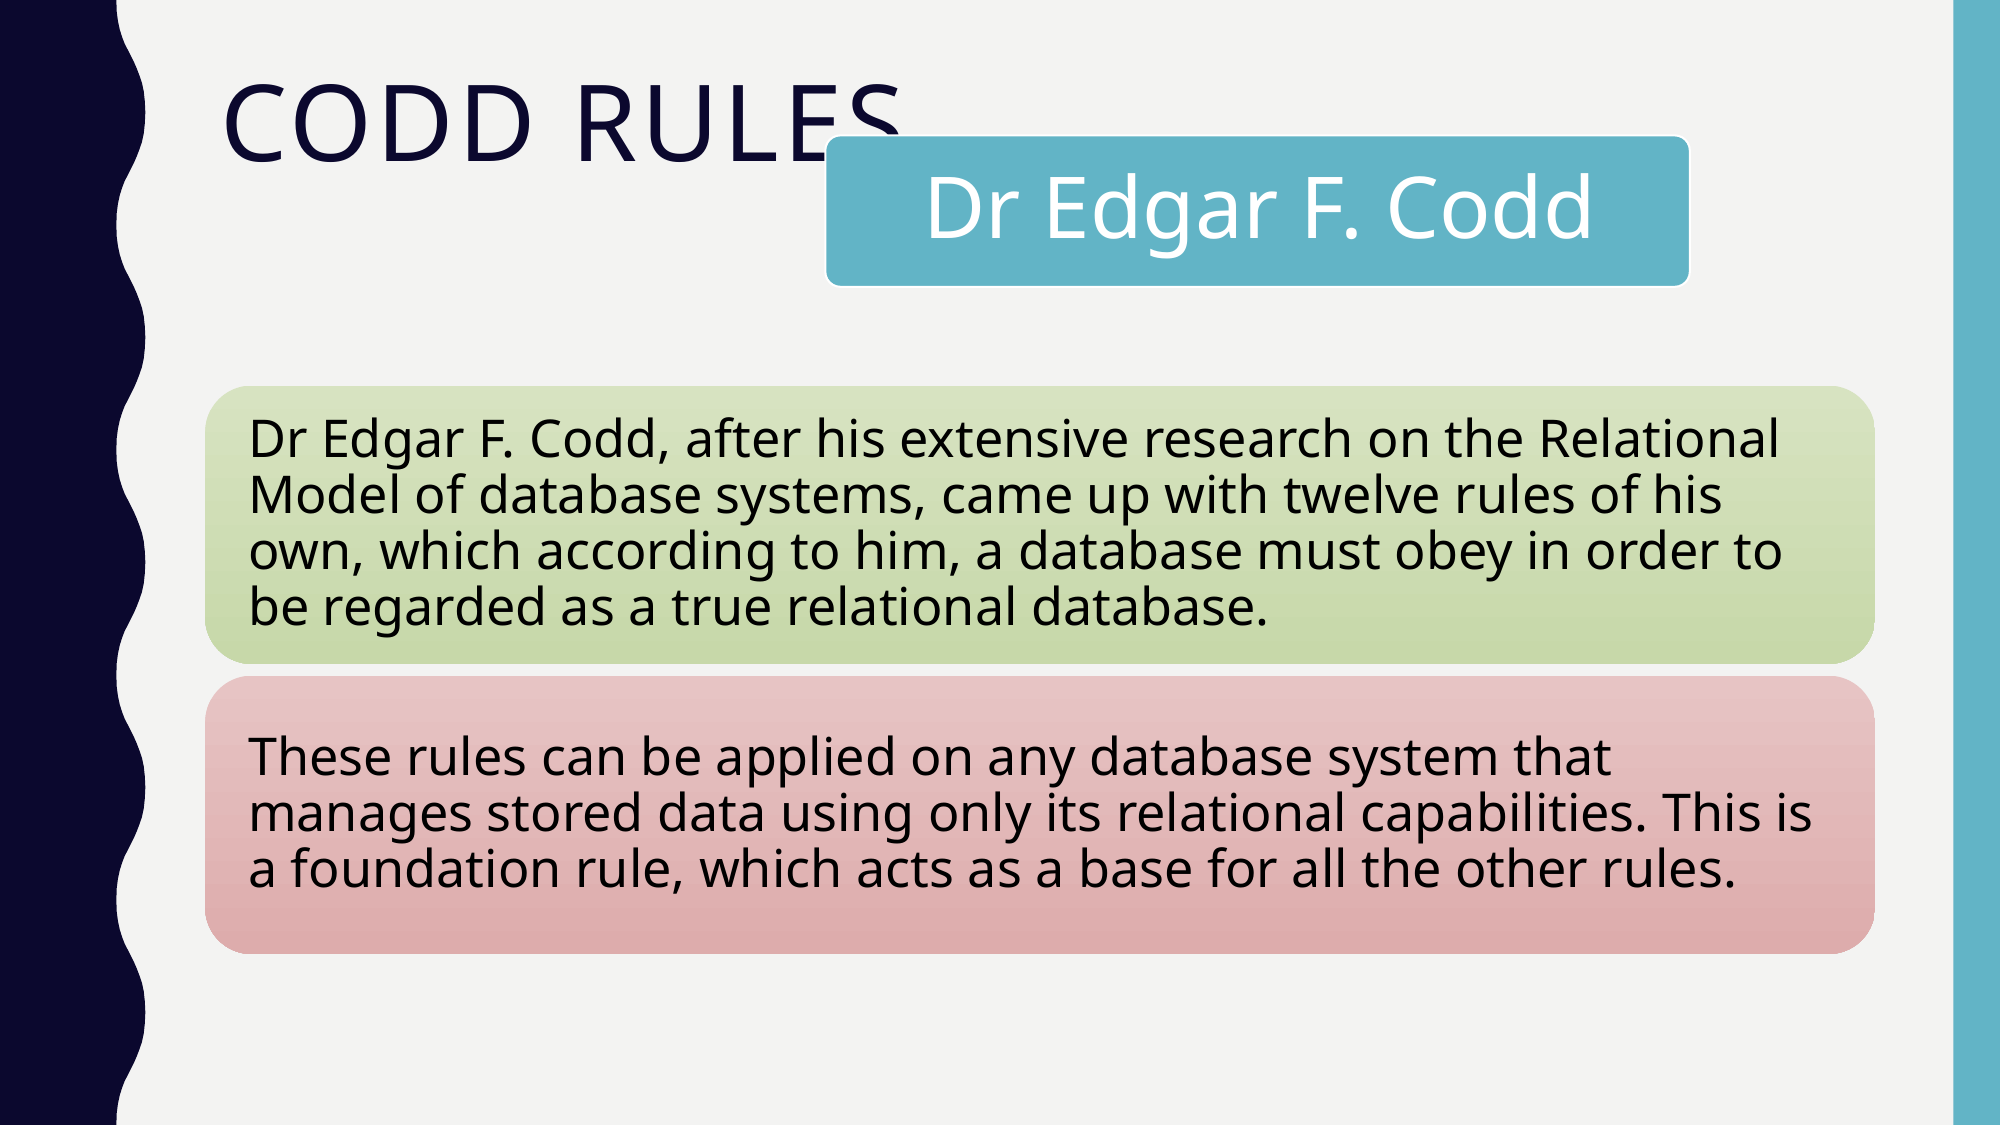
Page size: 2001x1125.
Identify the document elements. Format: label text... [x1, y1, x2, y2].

title CODD RULES [205, 62, 1875, 308]
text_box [824, 135, 1691, 287]
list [205, 374, 1875, 965]
